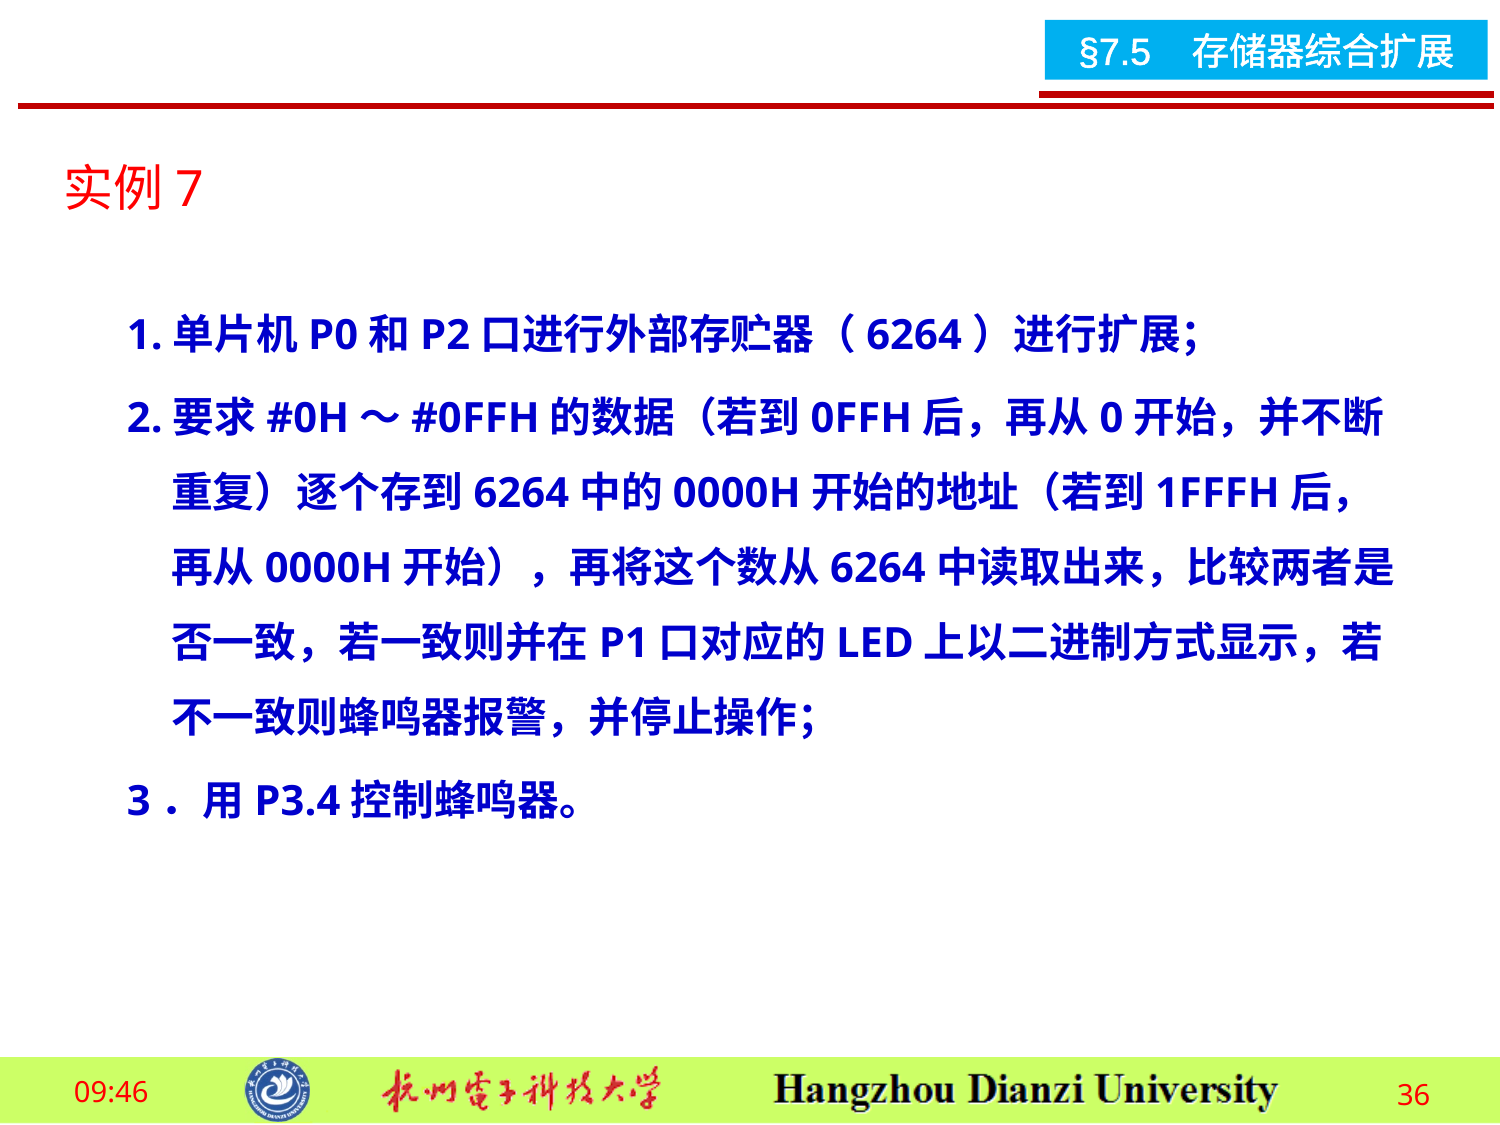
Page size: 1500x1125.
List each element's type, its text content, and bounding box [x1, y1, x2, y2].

picture [0, 1057, 1500, 1125]
text_box 实例7 [48, 148, 219, 224]
text_box 1.单片机P0和P2口进行外部存贮器（6264）进行扩展； 2.要求#0H～#0FFH的数据（若到0FFH后，再从0开始，并不断重复）逐个存到6264中的0000H开始的地址（若到1FFFH后，再从0000H开始），再将这个数从6264中读取出来，比较两者是否一致，若一致则并在P1口对应的LED上以二进制方式显示，若不一致则蜂鸣器报警，并停止操作； 3．用P3.4控制蜂鸣器。 [112, 275, 1418, 832]
